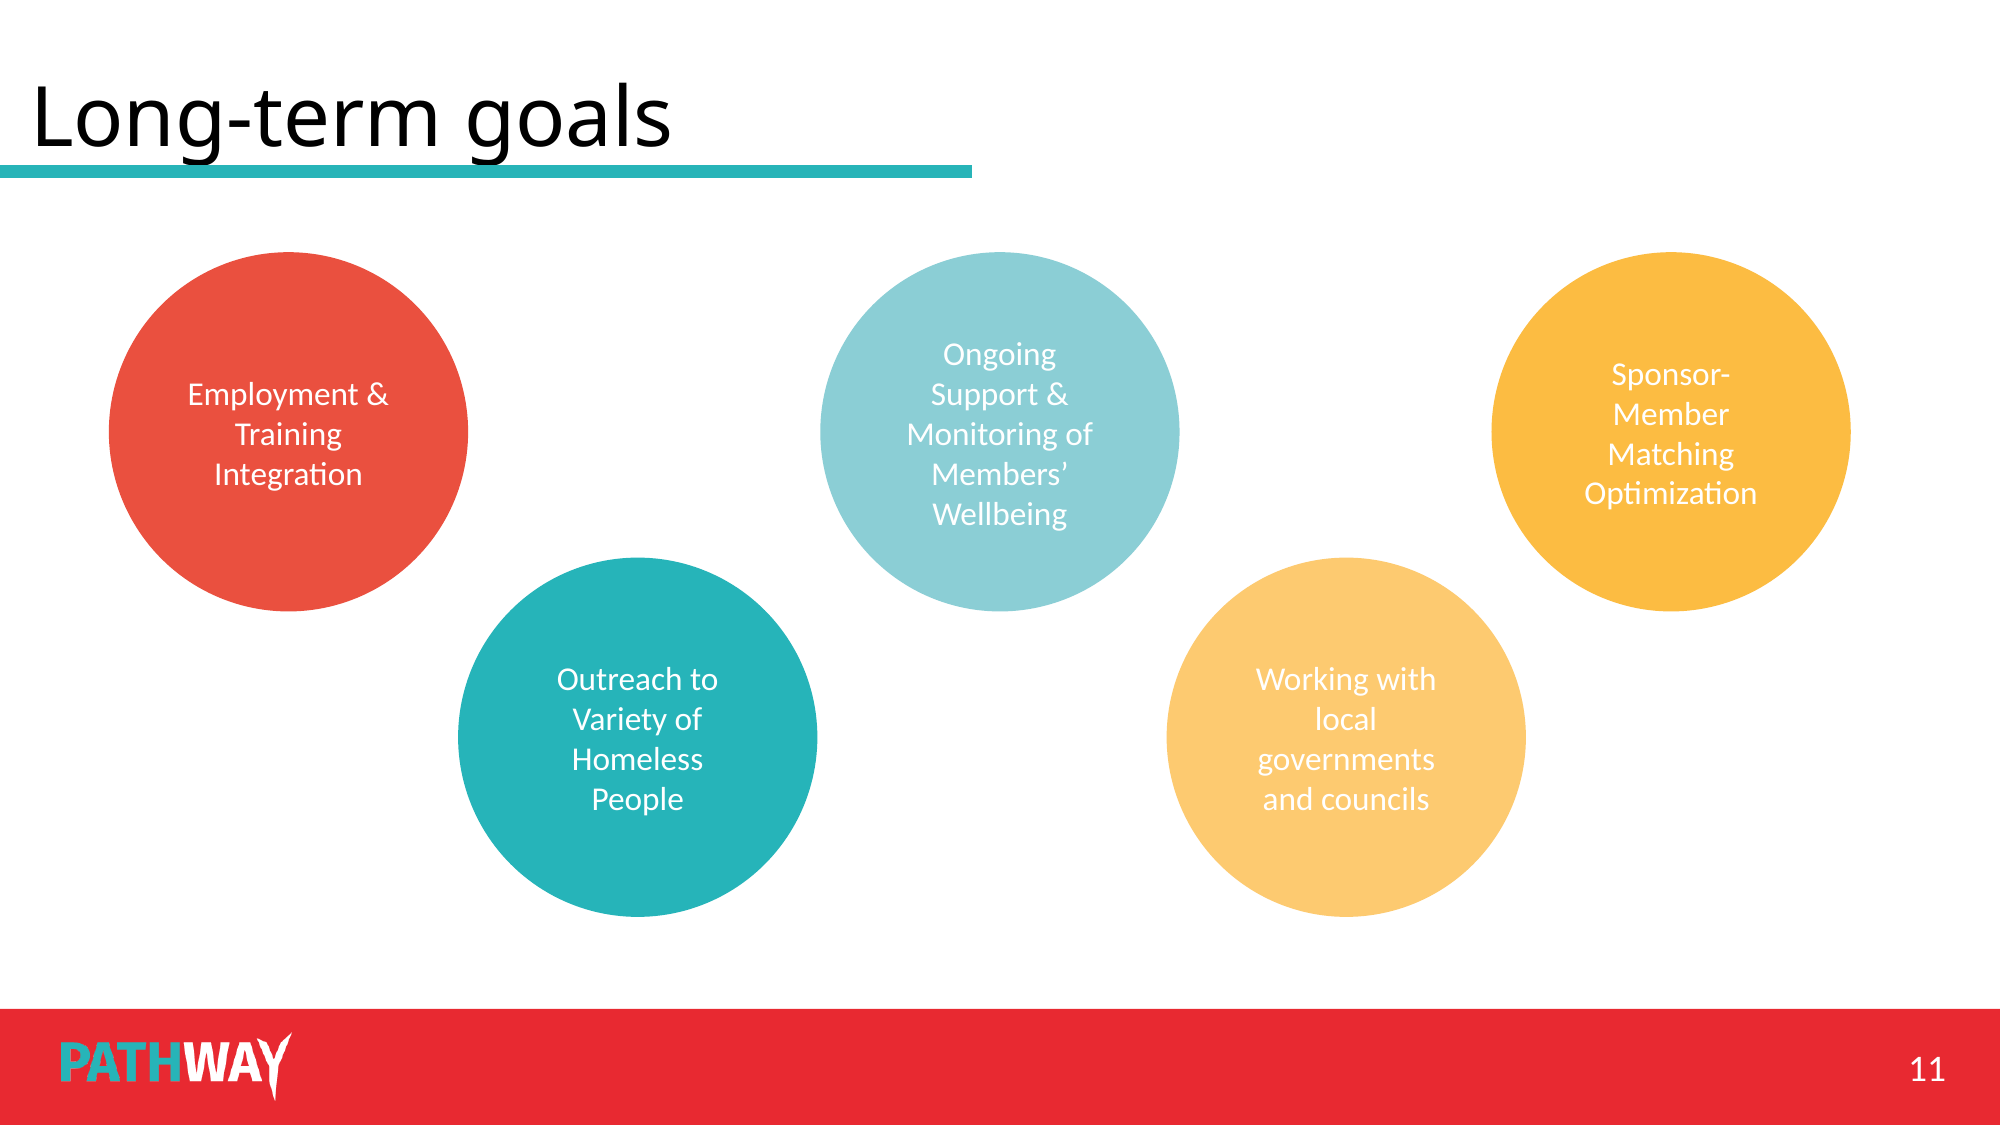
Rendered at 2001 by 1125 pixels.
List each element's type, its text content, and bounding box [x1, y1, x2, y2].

text_box Ongoing Support & Monitoring of Members’ Wellbeing [819, 251, 1181, 613]
text_box Outreach to Variety of Homeless People [457, 556, 819, 918]
text_box Sponsor-Member Matching Optimization [1490, 251, 1852, 613]
text_box 11 [1893, 1036, 1962, 1097]
text_box Long-term goals [15, 55, 689, 165]
picture [61, 1032, 292, 1102]
text_box Working with local governments and councils [1165, 556, 1527, 918]
text_box Employment & Training Integration [107, 251, 470, 613]
text_box [0, 1008, 2000, 1125]
